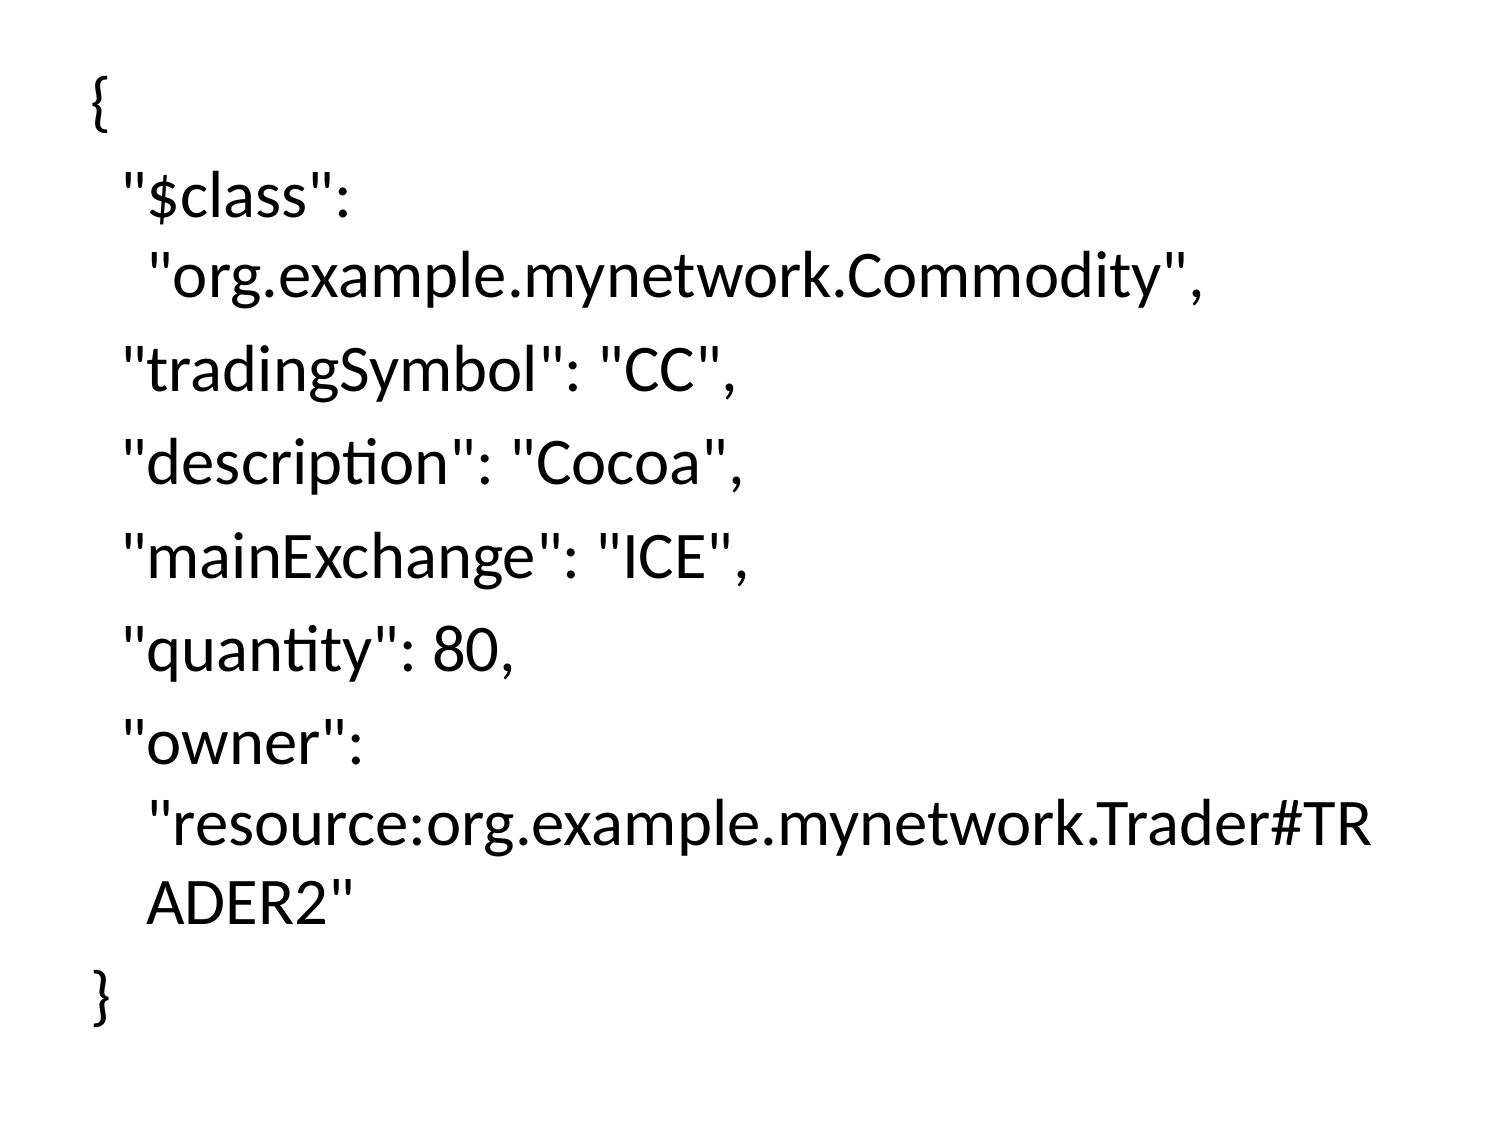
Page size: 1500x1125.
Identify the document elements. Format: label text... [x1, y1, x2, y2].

list { "$class": "org.example.mynetwork.Commodity", "tradingSymbol": "CC", "description": "Cocoa", "mainExchange": "ICE", "quantity": 80, "owner": "resource:org.example.mynetwork.Trader#TRADER2" } [75, 50, 1425, 1088]
